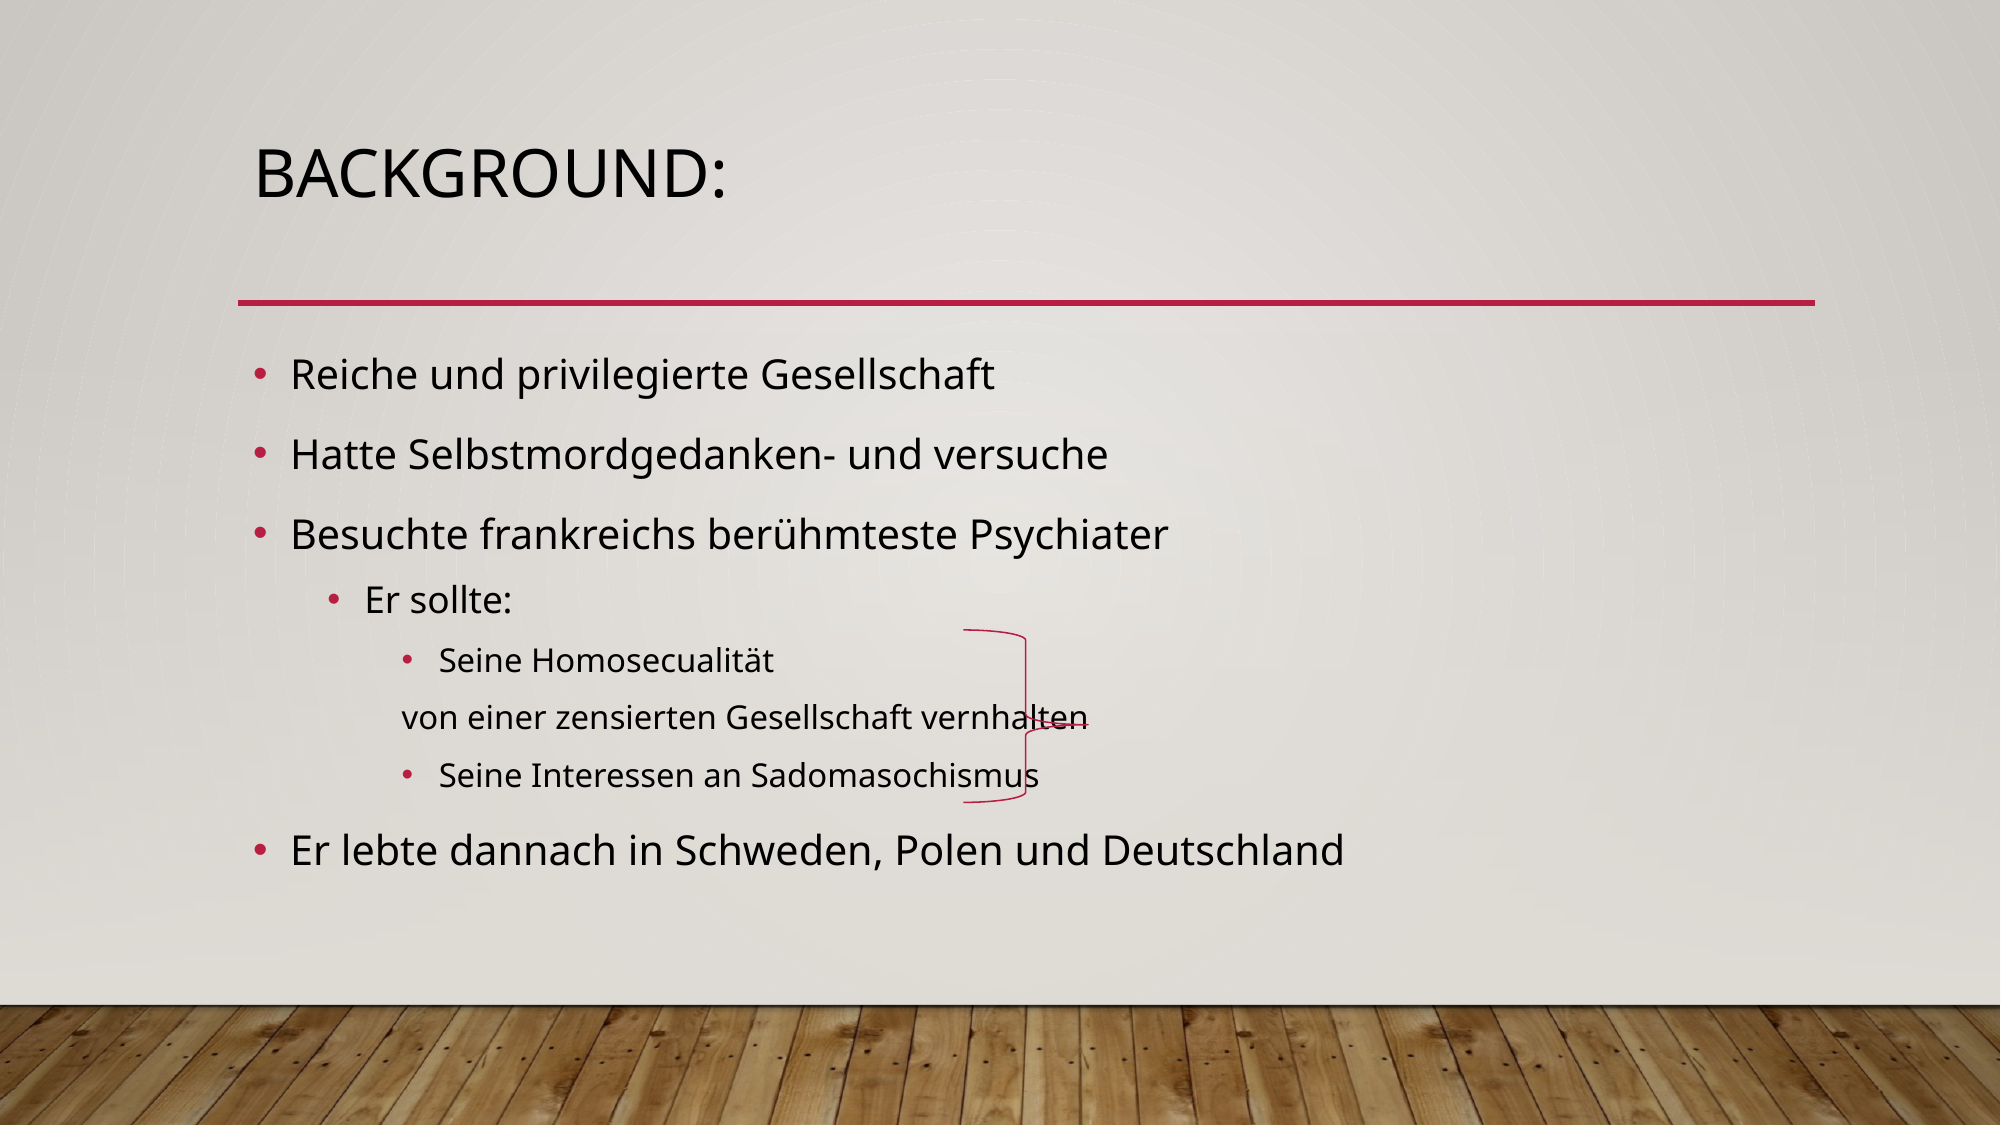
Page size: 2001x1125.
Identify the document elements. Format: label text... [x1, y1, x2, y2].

picture [0, 1005, 2000, 1125]
title Background: [238, 131, 1814, 305]
text_box [963, 629, 1089, 804]
list Reiche und privilegierte Gesellschaft Hatte Selbstmordgedanken- und versuche Besuchte frankreichs berühmteste Psychiater Er sollte: Seine Homosecualität von einer zensierten Gesellschaft vernhalten Seine Interessen an Sadomasochismus Er lebte dannach in Schweden, Polen und Deutschland [238, 330, 1814, 897]
